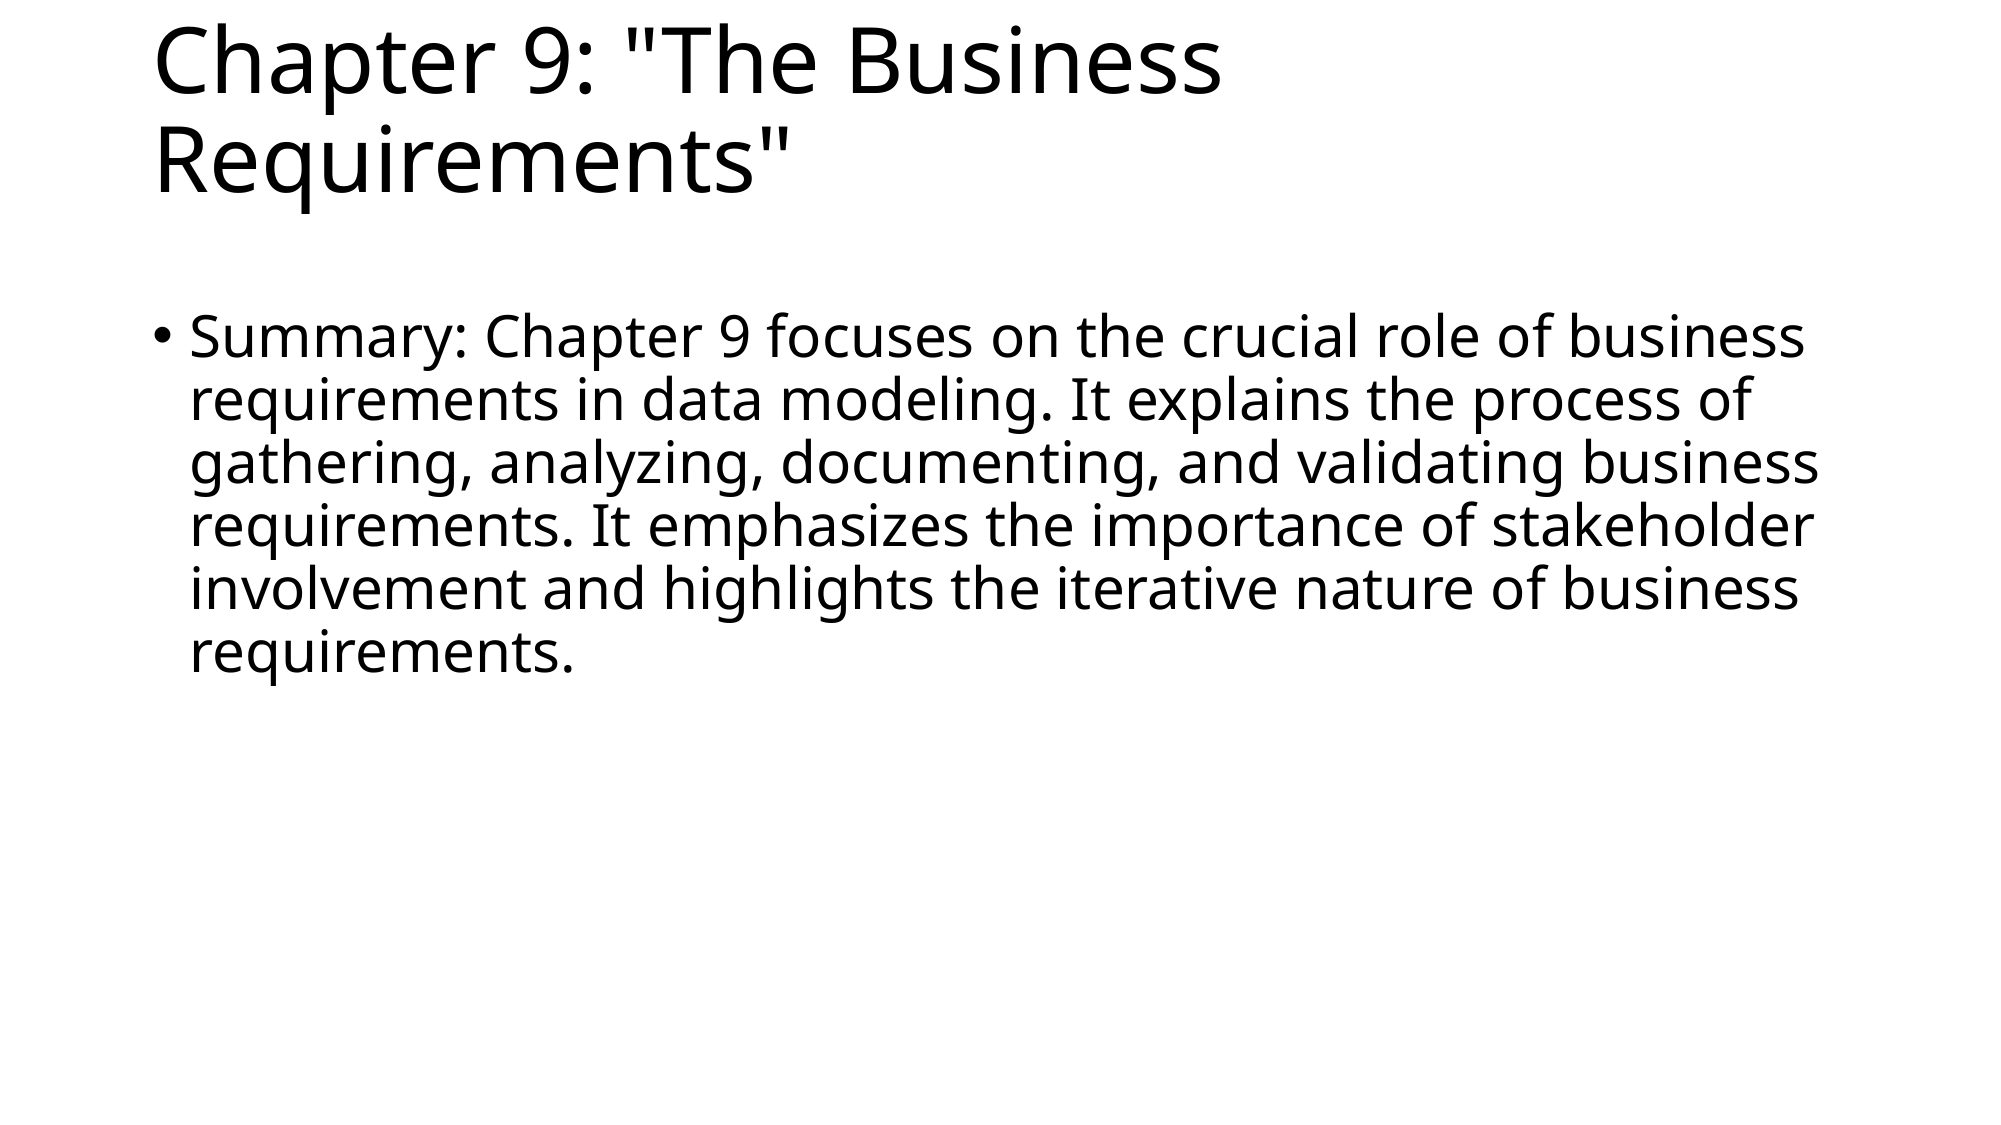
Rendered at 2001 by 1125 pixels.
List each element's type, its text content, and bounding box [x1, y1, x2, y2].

list Summary: Chapter 9 focuses on the crucial role of business requirements in data modeling. It explains the process of gathering, analyzing, documenting, and validating business requirements. It emphasizes the importance of stakeholder involvement and highlights the iterative nature of business requirements. [137, 299, 1863, 1014]
title Chapter 9: "The Business Requirements" [137, 59, 1863, 278]
